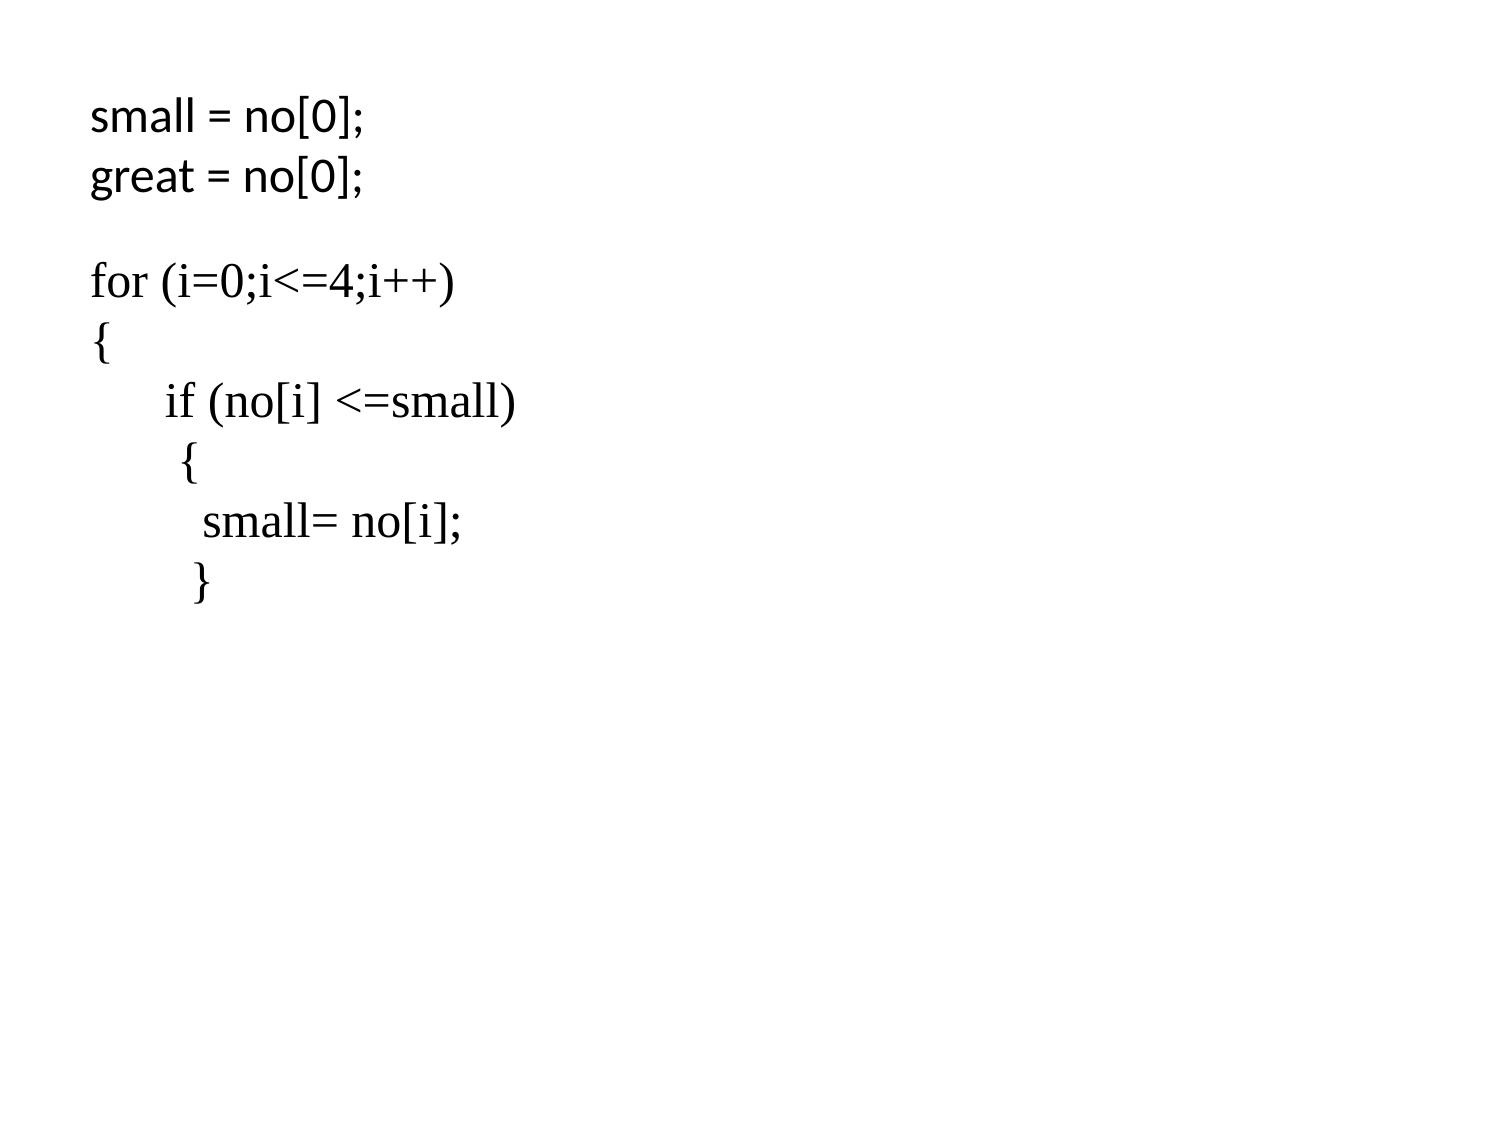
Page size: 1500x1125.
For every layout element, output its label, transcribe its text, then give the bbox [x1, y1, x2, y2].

text_box small = no[0]; great = no[0]; for (i=0;i<=4;i++) { if (no[i] <=small) { small= no[i]; } [75, 74, 1425, 1005]
